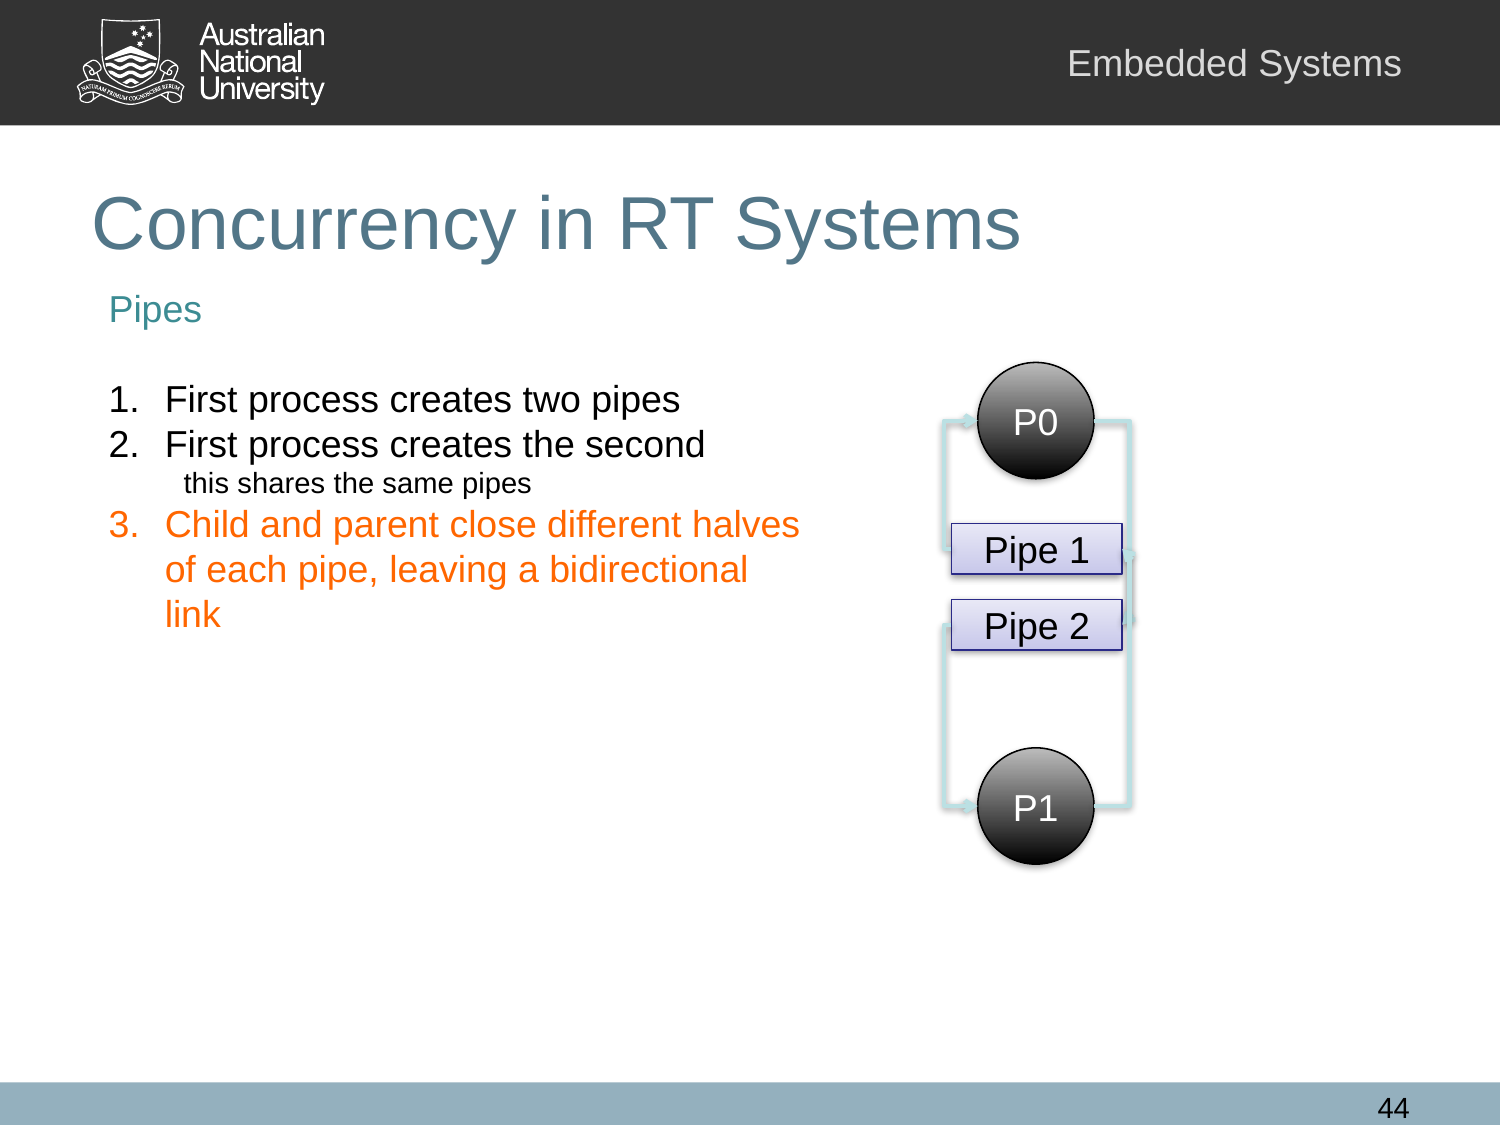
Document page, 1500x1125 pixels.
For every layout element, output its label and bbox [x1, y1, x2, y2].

text_box [951, 361, 1123, 865]
slide_number [1328, 1082, 1426, 1118]
text_box [93, 277, 826, 643]
title [76, 125, 1428, 314]
